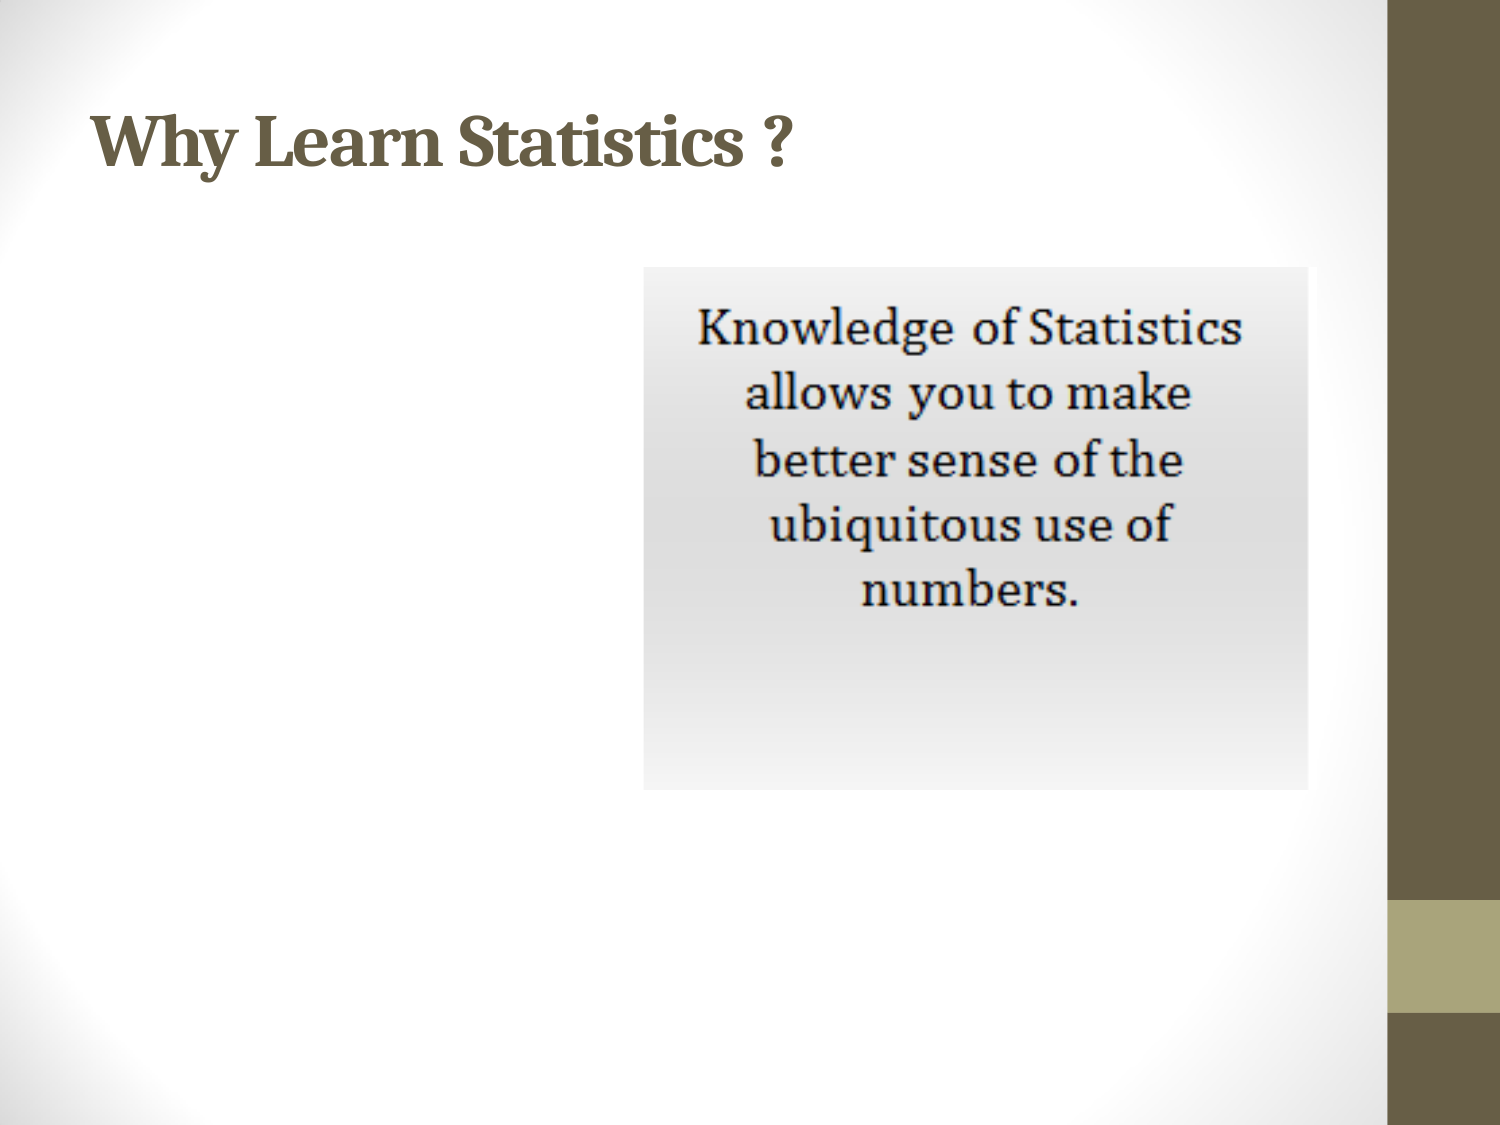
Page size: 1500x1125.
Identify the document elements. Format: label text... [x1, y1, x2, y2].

text_box [643, 267, 1317, 790]
picture [0, 0, 1387, 1125]
title Why Learn Statistics ? [87, 89, 800, 280]
